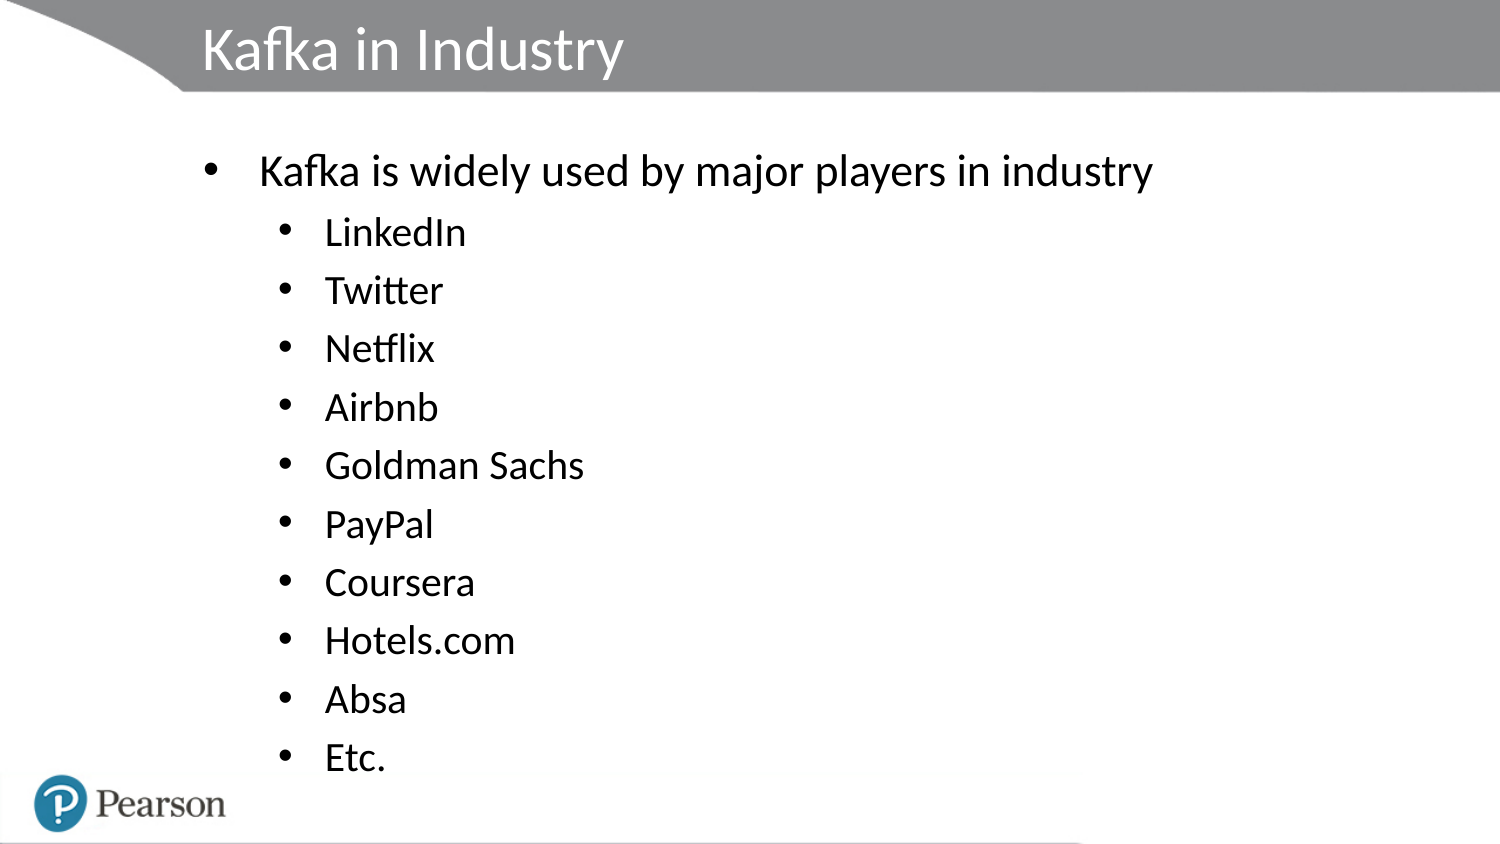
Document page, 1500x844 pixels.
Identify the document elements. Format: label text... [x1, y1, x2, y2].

title Kafka in Industry [187, 0, 1426, 93]
picture [0, 0, 1500, 844]
list Kafka is widely used by major players in industry LinkedIn Twitter Netflix Airbnb Goldman Sachs PayPal Coursera Hotels.com Absa Etc. [188, 133, 1425, 800]
